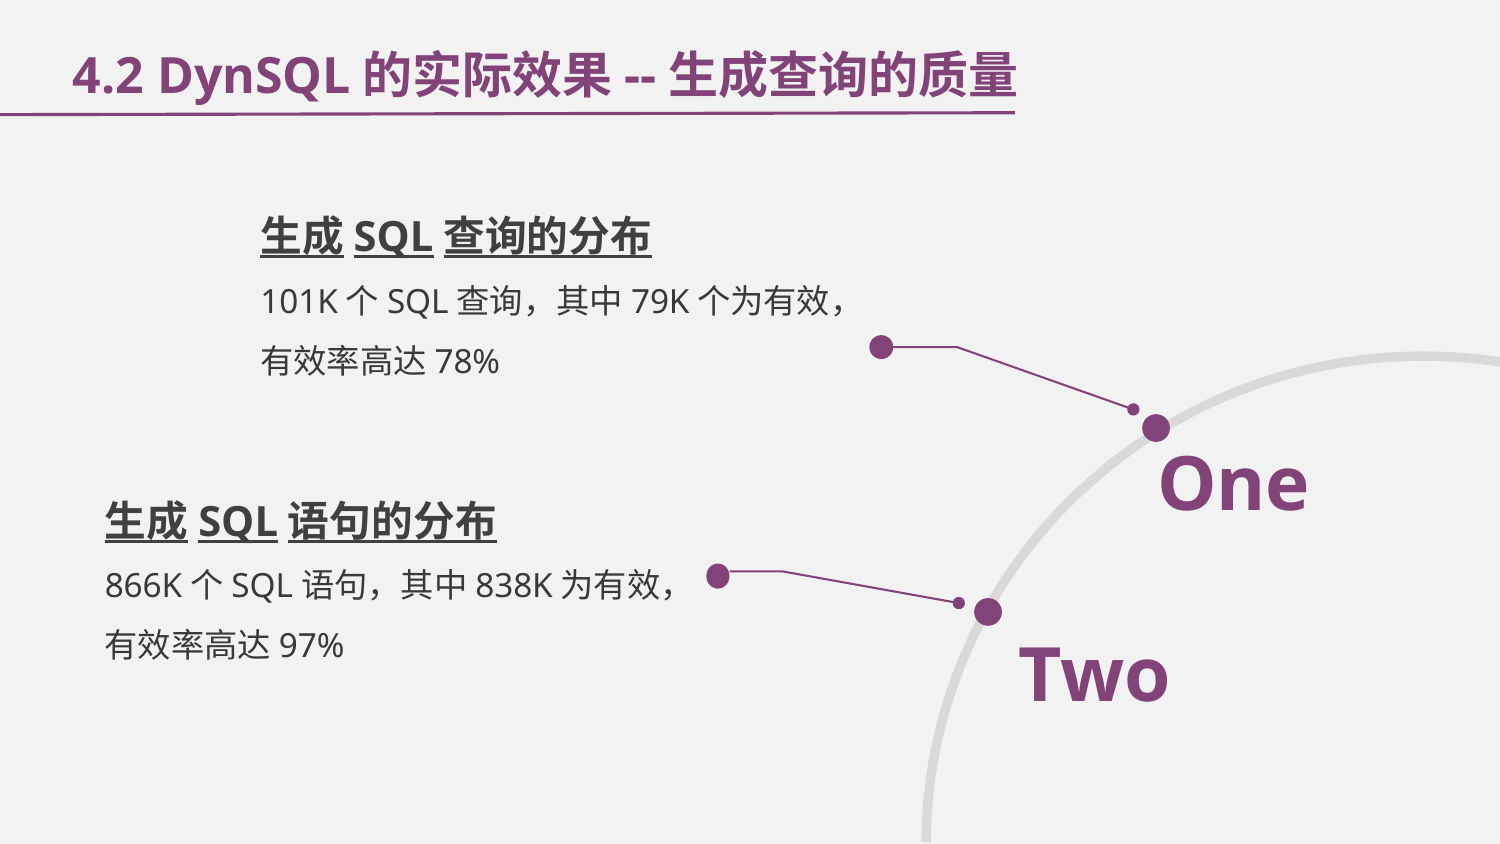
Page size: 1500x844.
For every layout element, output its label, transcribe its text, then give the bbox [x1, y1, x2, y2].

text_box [729, 571, 959, 604]
text_box [1141, 413, 1171, 433]
text_box 生成SQL语句的分布 866K个SQL语句，其中838K为有效，有效率高达97% [90, 462, 707, 672]
text_box [868, 334, 895, 361]
text_box 生成SQL查询的分布 101K个SQL查询，其中79K个为有效，有效率高达78% [245, 177, 870, 388]
text_box 4.2 DynSQL的实际效果--生成查询的质量 [58, 36, 1150, 157]
text_box One [1142, 428, 1346, 533]
text_box [926, 441, 1300, 843]
text_box [705, 562, 730, 590]
text_box [1171, 356, 1500, 495]
text_box Two [1003, 619, 1208, 725]
text_box [973, 597, 1003, 627]
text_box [886, 346, 1134, 410]
